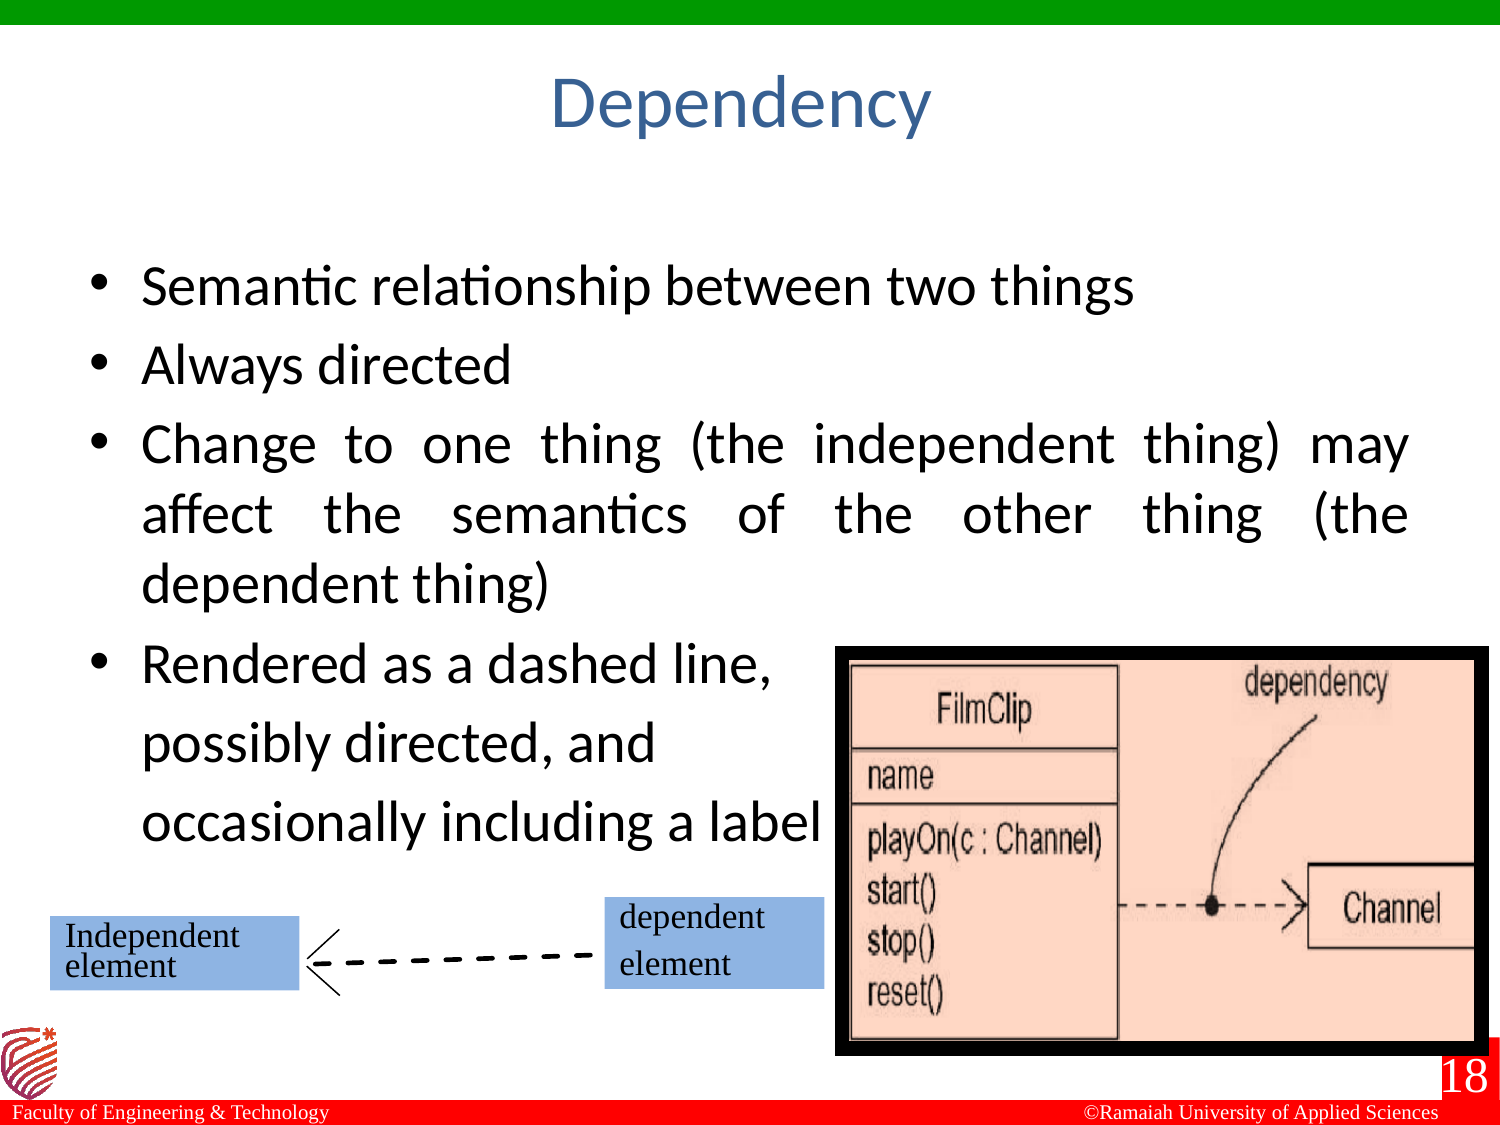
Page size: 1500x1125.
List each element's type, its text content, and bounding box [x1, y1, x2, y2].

title Dependency [75, 45, 1425, 233]
slide_number 18 [1424, 1034, 1500, 1095]
picture [1, 1027, 57, 1100]
picture [849, 660, 1475, 1042]
text_box Semantic relationship between two things Always directed Change to one thing (the independent thing) may affect the semantics of the other thing (the dependent thing) Rendered as a dashed line, possibly directed, and occasionally including a label [74, 239, 1425, 971]
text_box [49, 897, 825, 1003]
